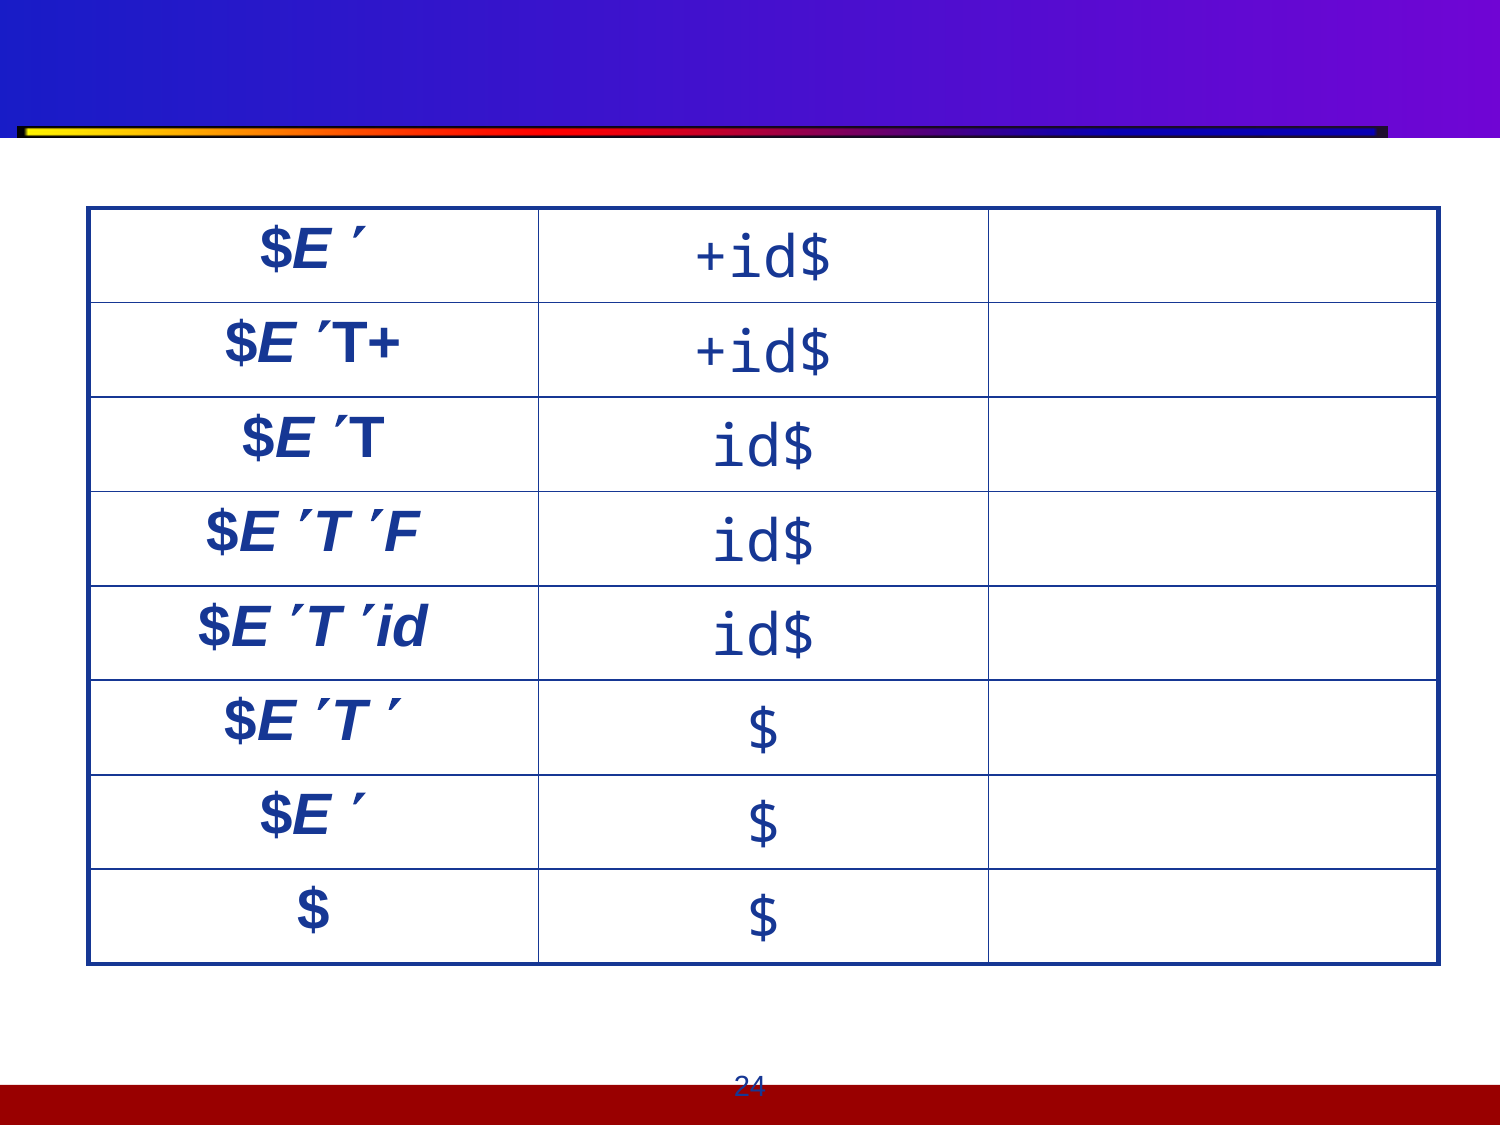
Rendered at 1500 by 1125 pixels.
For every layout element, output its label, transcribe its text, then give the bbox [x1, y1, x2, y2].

table_header +id$ [539, 210, 988, 302]
table_cell $E  [91, 776, 538, 868]
table_cell [989, 776, 1436, 868]
table_cell id$ [539, 587, 988, 679]
table_cell [989, 870, 1436, 962]
table_cell [989, 492, 1436, 585]
table_cell [989, 681, 1436, 774]
table_cell $E T id [91, 587, 538, 679]
picture [17, 126, 1388, 138]
slide_number 24 [574, 1059, 926, 1113]
table_cell $ [539, 681, 988, 774]
table_cell [989, 303, 1436, 396]
table_cell $E T [91, 398, 538, 491]
table_cell +id$ [539, 303, 988, 396]
table_cell $E T  [91, 681, 538, 774]
table_header $E  [91, 210, 538, 302]
table_cell [989, 587, 1436, 679]
table_cell $ [539, 870, 988, 962]
table_cell id$ [539, 398, 988, 491]
table_cell $E T+ [91, 303, 538, 396]
table_header [989, 210, 1436, 302]
table_cell $ [539, 776, 988, 868]
table_cell id$ [539, 492, 988, 585]
table_cell $ [91, 870, 538, 962]
table_cell [989, 398, 1436, 491]
table_cell $E T F [91, 492, 538, 585]
